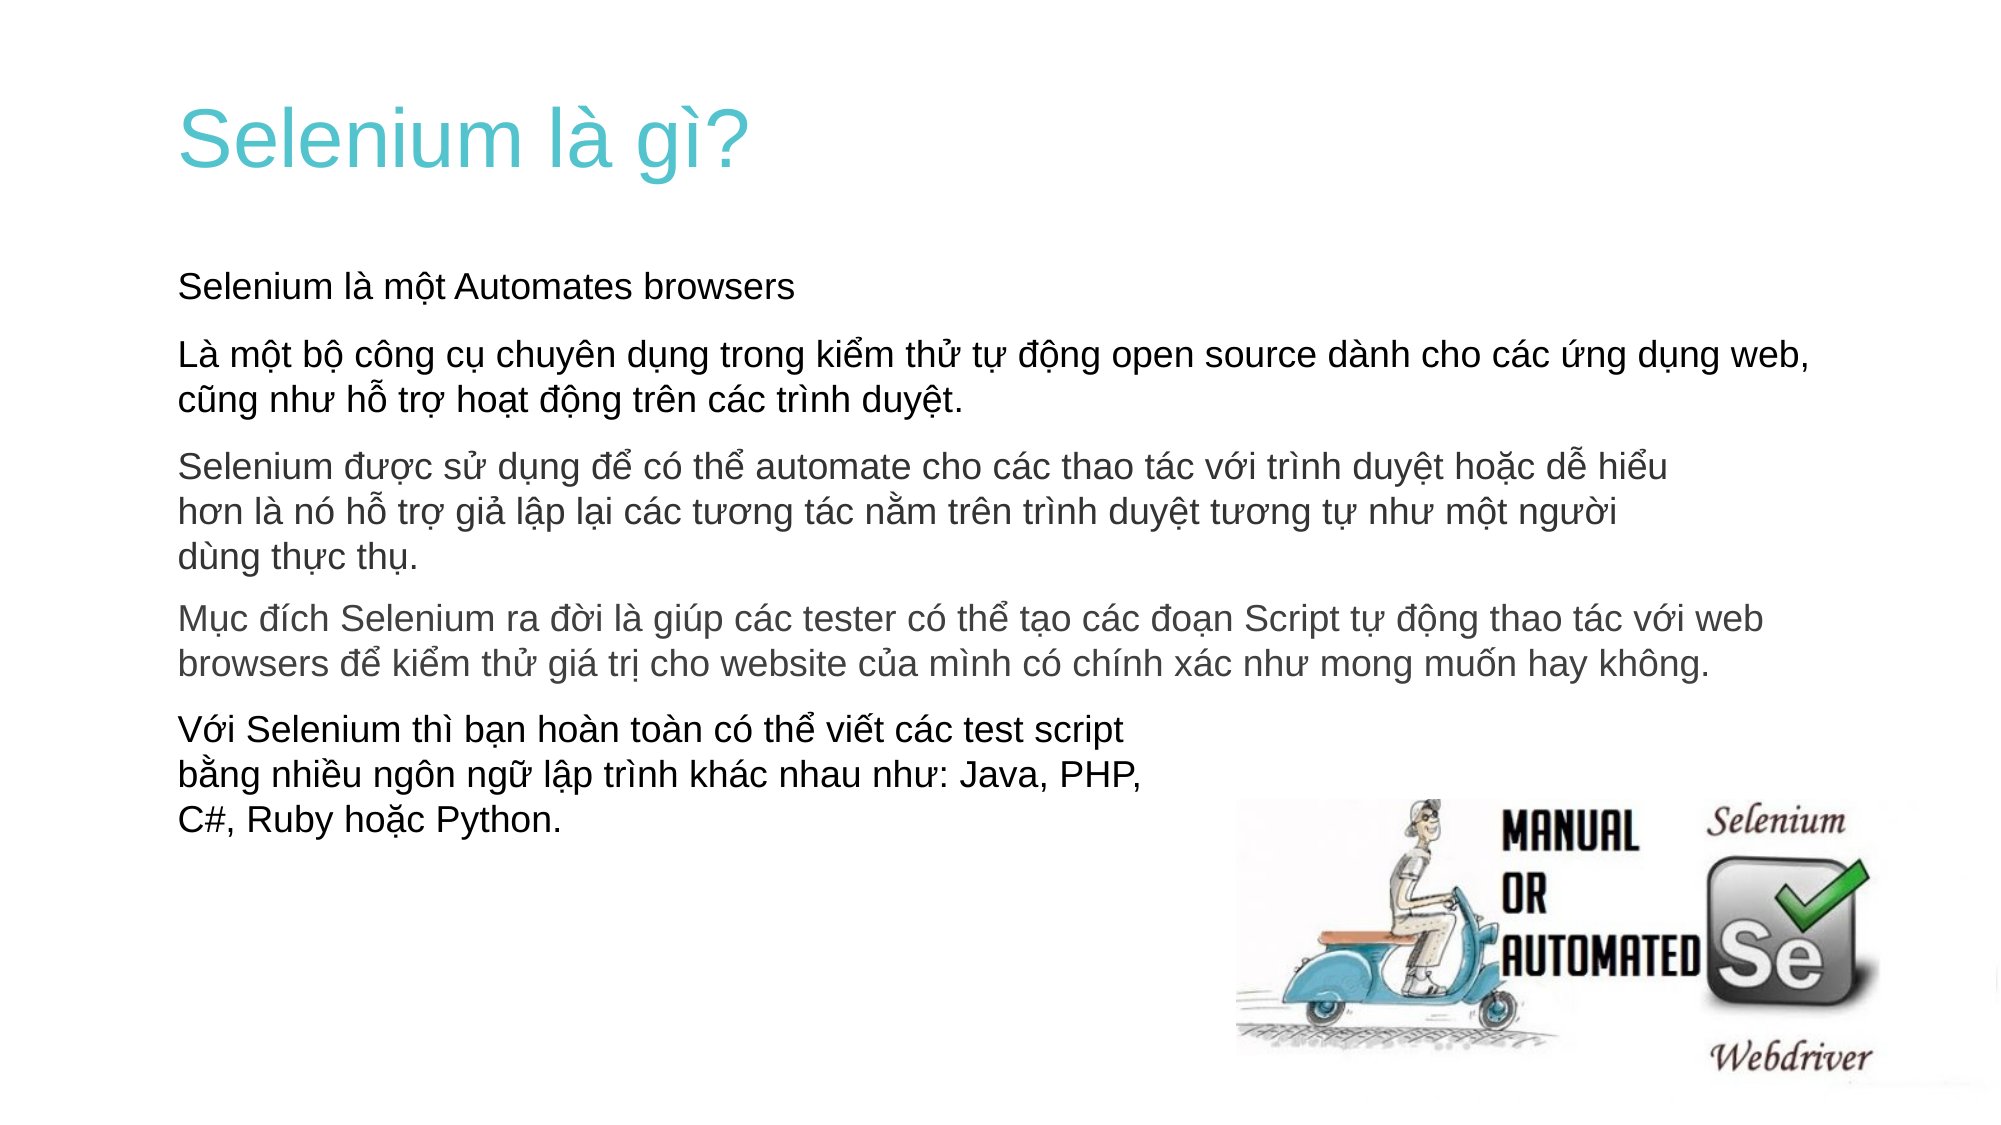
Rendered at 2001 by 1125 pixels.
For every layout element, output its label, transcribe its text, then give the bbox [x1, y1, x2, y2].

picture [1236, 799, 2000, 1100]
text_box Selenium là gì? [162, 76, 772, 192]
text_box Selenium được sử dụng để có thể automate cho các thao tác với trình duyệt hoặc dễ hiểu hơn là nó hỗ trợ giả lập lại các tương tác nằm trên trình duyệt tương tự như một người dùng thực thụ. [162, 434, 1716, 584]
text_box Mục đích Selenium ra đời là giúp các tester có thể tạo các đoạn Script tự động thao tác với web browsers để kiểm thử giá trị cho website của mình có chính xác như mong muốn hay không. [162, 587, 1862, 692]
text_box Với Selenium thì bạn hoàn toàn có thể viết các test script bằng nhiều ngôn ngữ lập trình khác nhau như: Java, PHP, C#, Ruby hoặc Python. [162, 697, 1163, 847]
text_box Selenium là một Automates browsers [162, 254, 1345, 315]
text_box Là một bộ công cụ chuyên dụng trong kiểm thử tự động open source dành cho các ứng dụng web, cũng như hỗ trợ hoạt động trên các trình duyệt. [162, 323, 1828, 428]
